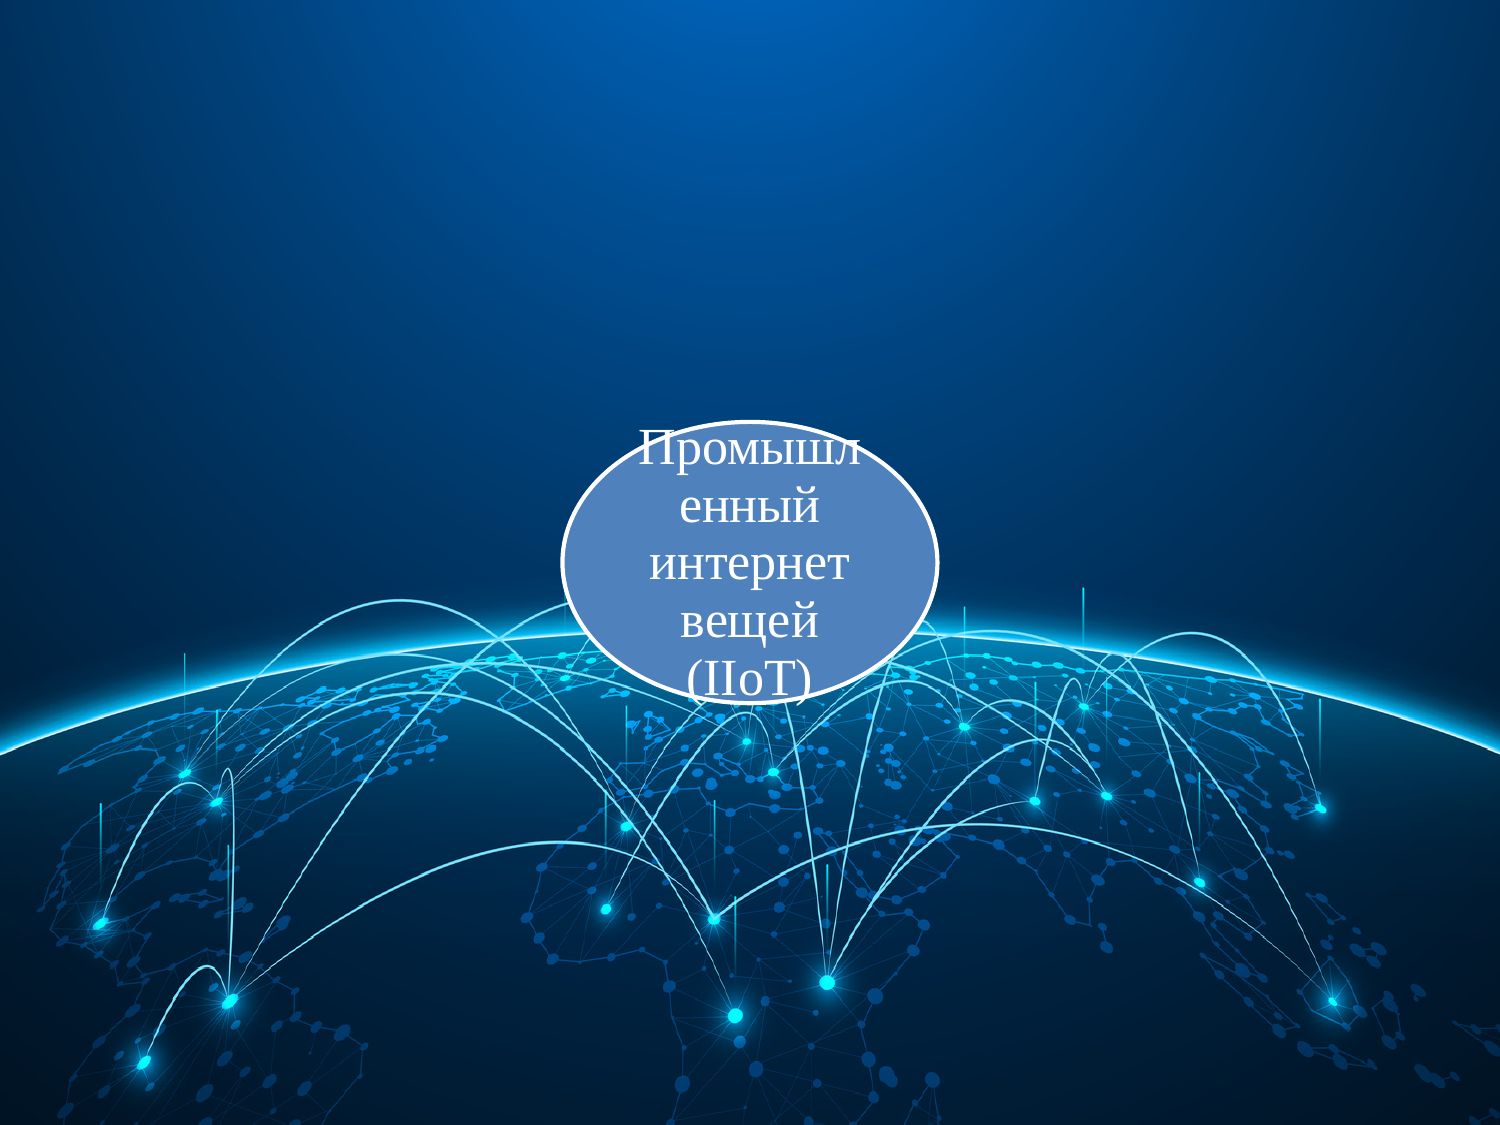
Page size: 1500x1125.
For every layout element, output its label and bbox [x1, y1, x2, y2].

text_box [0, 0, 1500, 1125]
